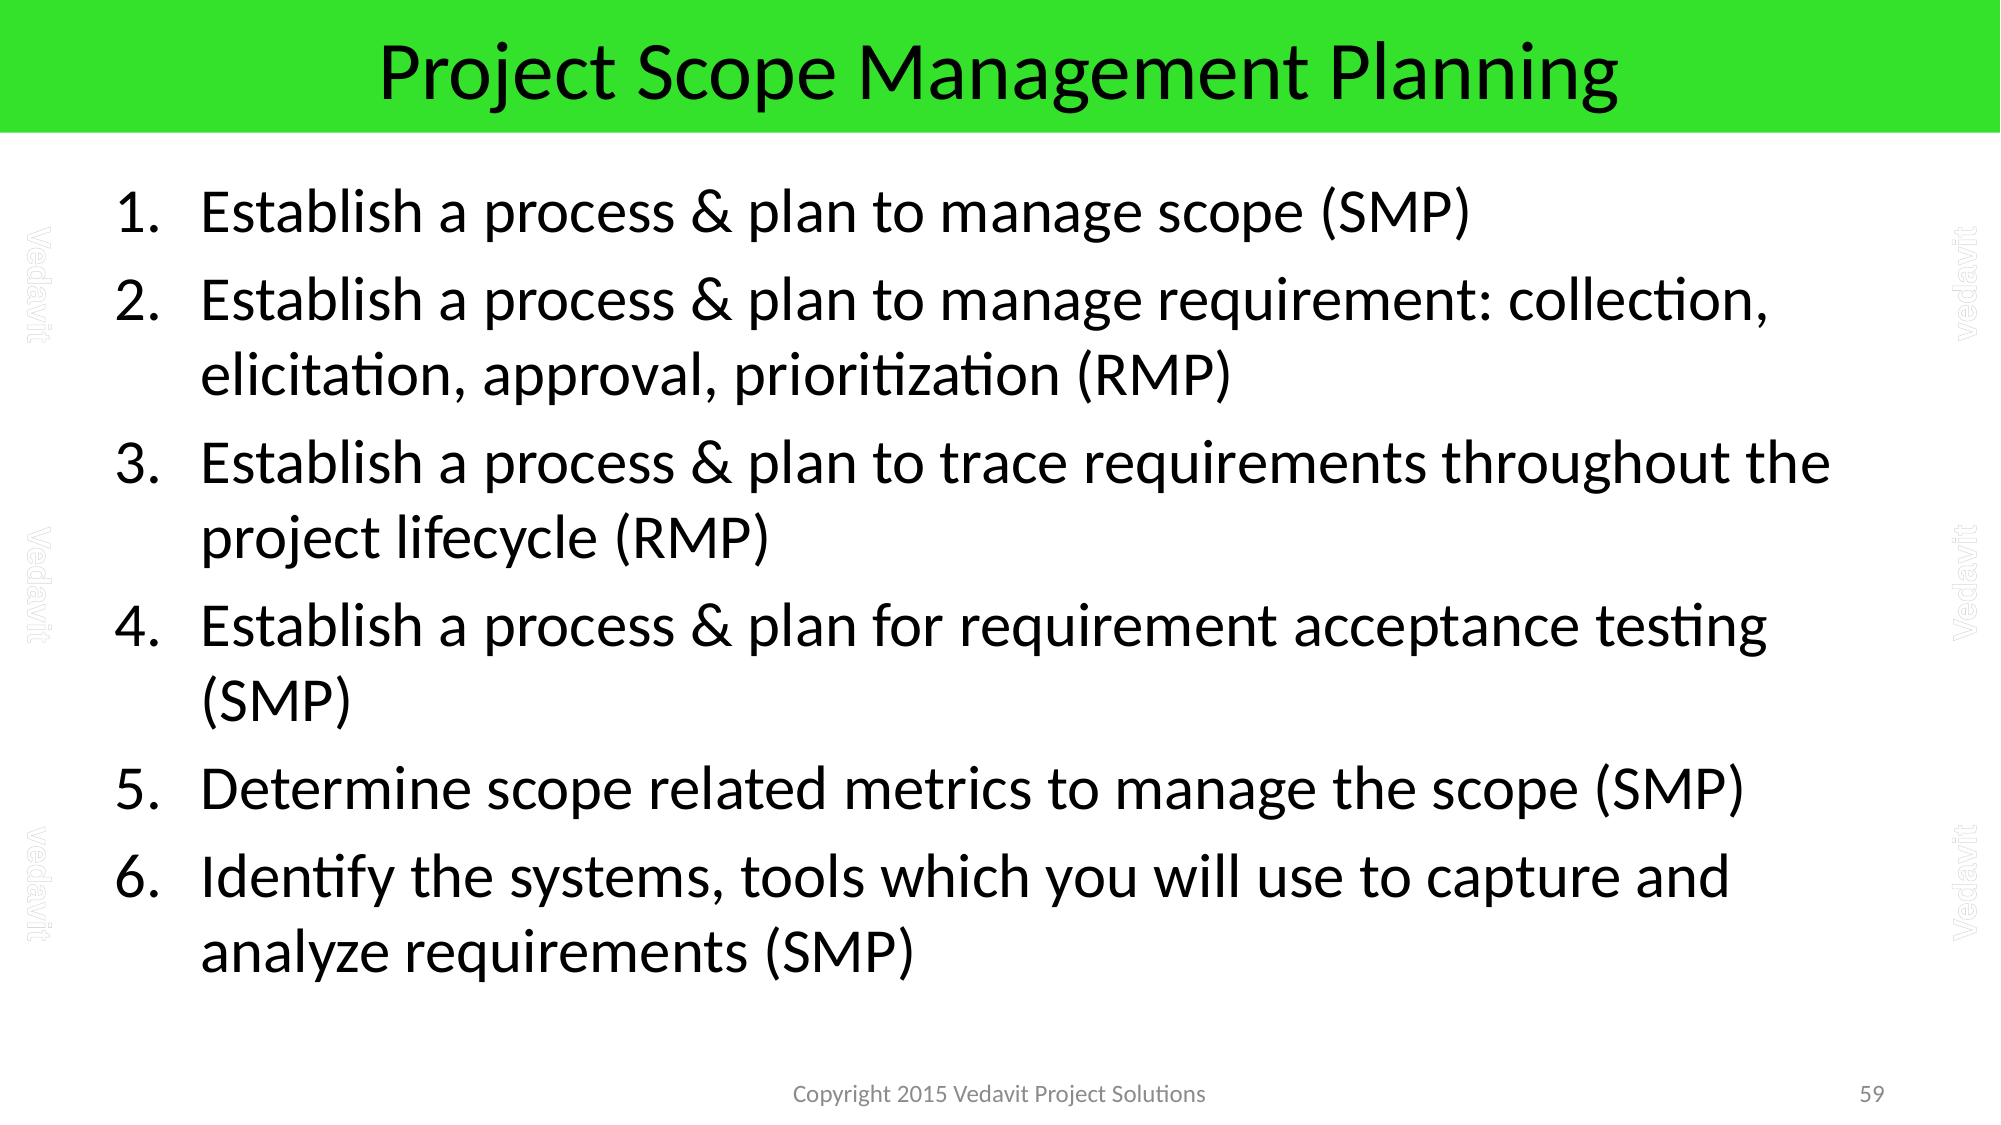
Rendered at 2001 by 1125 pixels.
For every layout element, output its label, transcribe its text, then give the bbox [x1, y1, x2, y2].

slide_number 59 [1433, 1062, 1900, 1123]
footer Copyright 2015 Vedavit Project Solutions [683, 1062, 1317, 1123]
list Establish a process & plan to manage scope (SMP) Establish a process & plan to manage requirement: collection, elicitation, approval, prioritization (RMP) Establish a process & plan to trace requirements throughout the project lifecycle (RMP) Establish a process & plan for requirement acceptance testing (SMP) Determine scope related metrics to manage the scope (SMP) Identify the systems, tools which you will use to capture and analyze requirements (SMP) [99, 162, 1900, 1000]
title Project Scope Management Planning [0, 0, 2000, 133]
